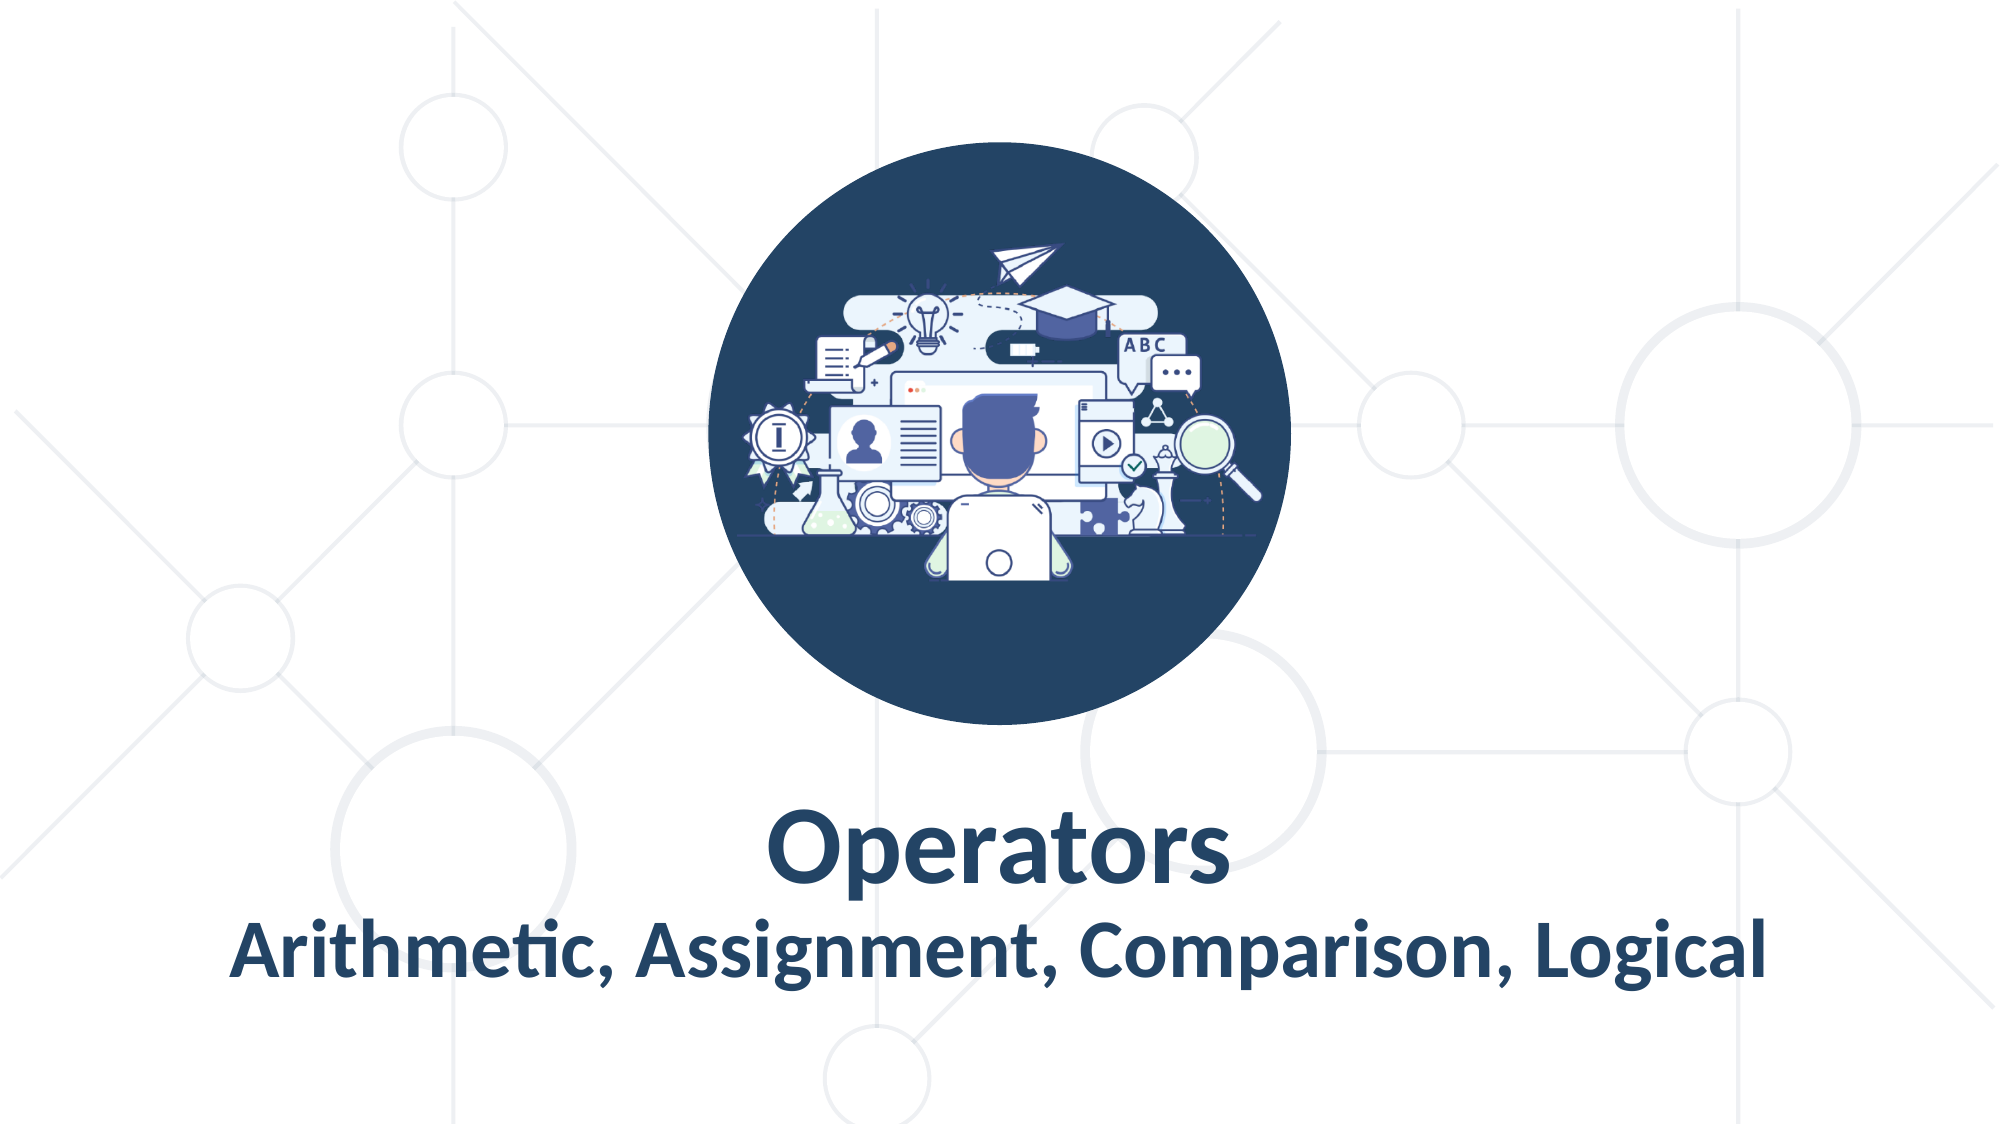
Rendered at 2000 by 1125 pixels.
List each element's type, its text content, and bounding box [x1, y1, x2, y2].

list Arithmetic, Assignment, Comparison, Logical [100, 900, 1899, 983]
picture [736, 149, 1263, 676]
list Operators [100, 771, 1899, 898]
